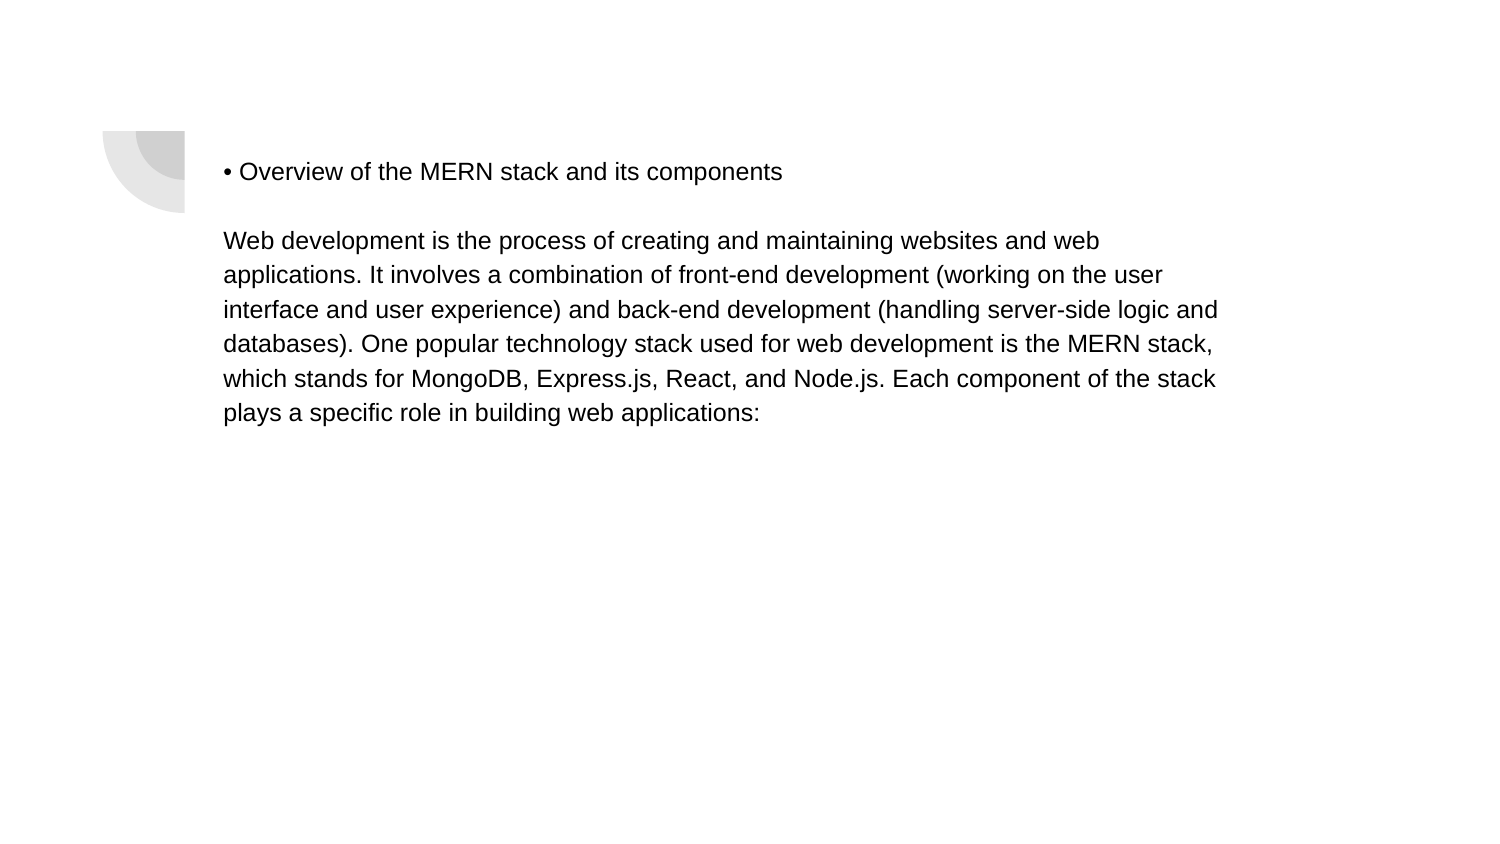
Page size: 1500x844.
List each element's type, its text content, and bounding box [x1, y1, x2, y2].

text_box • Overview of the MERN stack and its components Web development is the process of creating and maintaining websites and web applications. It involves a combination of front-end development (working on the user interface and user experience) and back-end development (handling server-side logic and databases). One popular technology stack used for web development is the MERN stack, which stands for MongoDB, Express.js, React, and Node.js. Each component of the stack plays a specific role in building web applications: [208, 136, 1263, 442]
